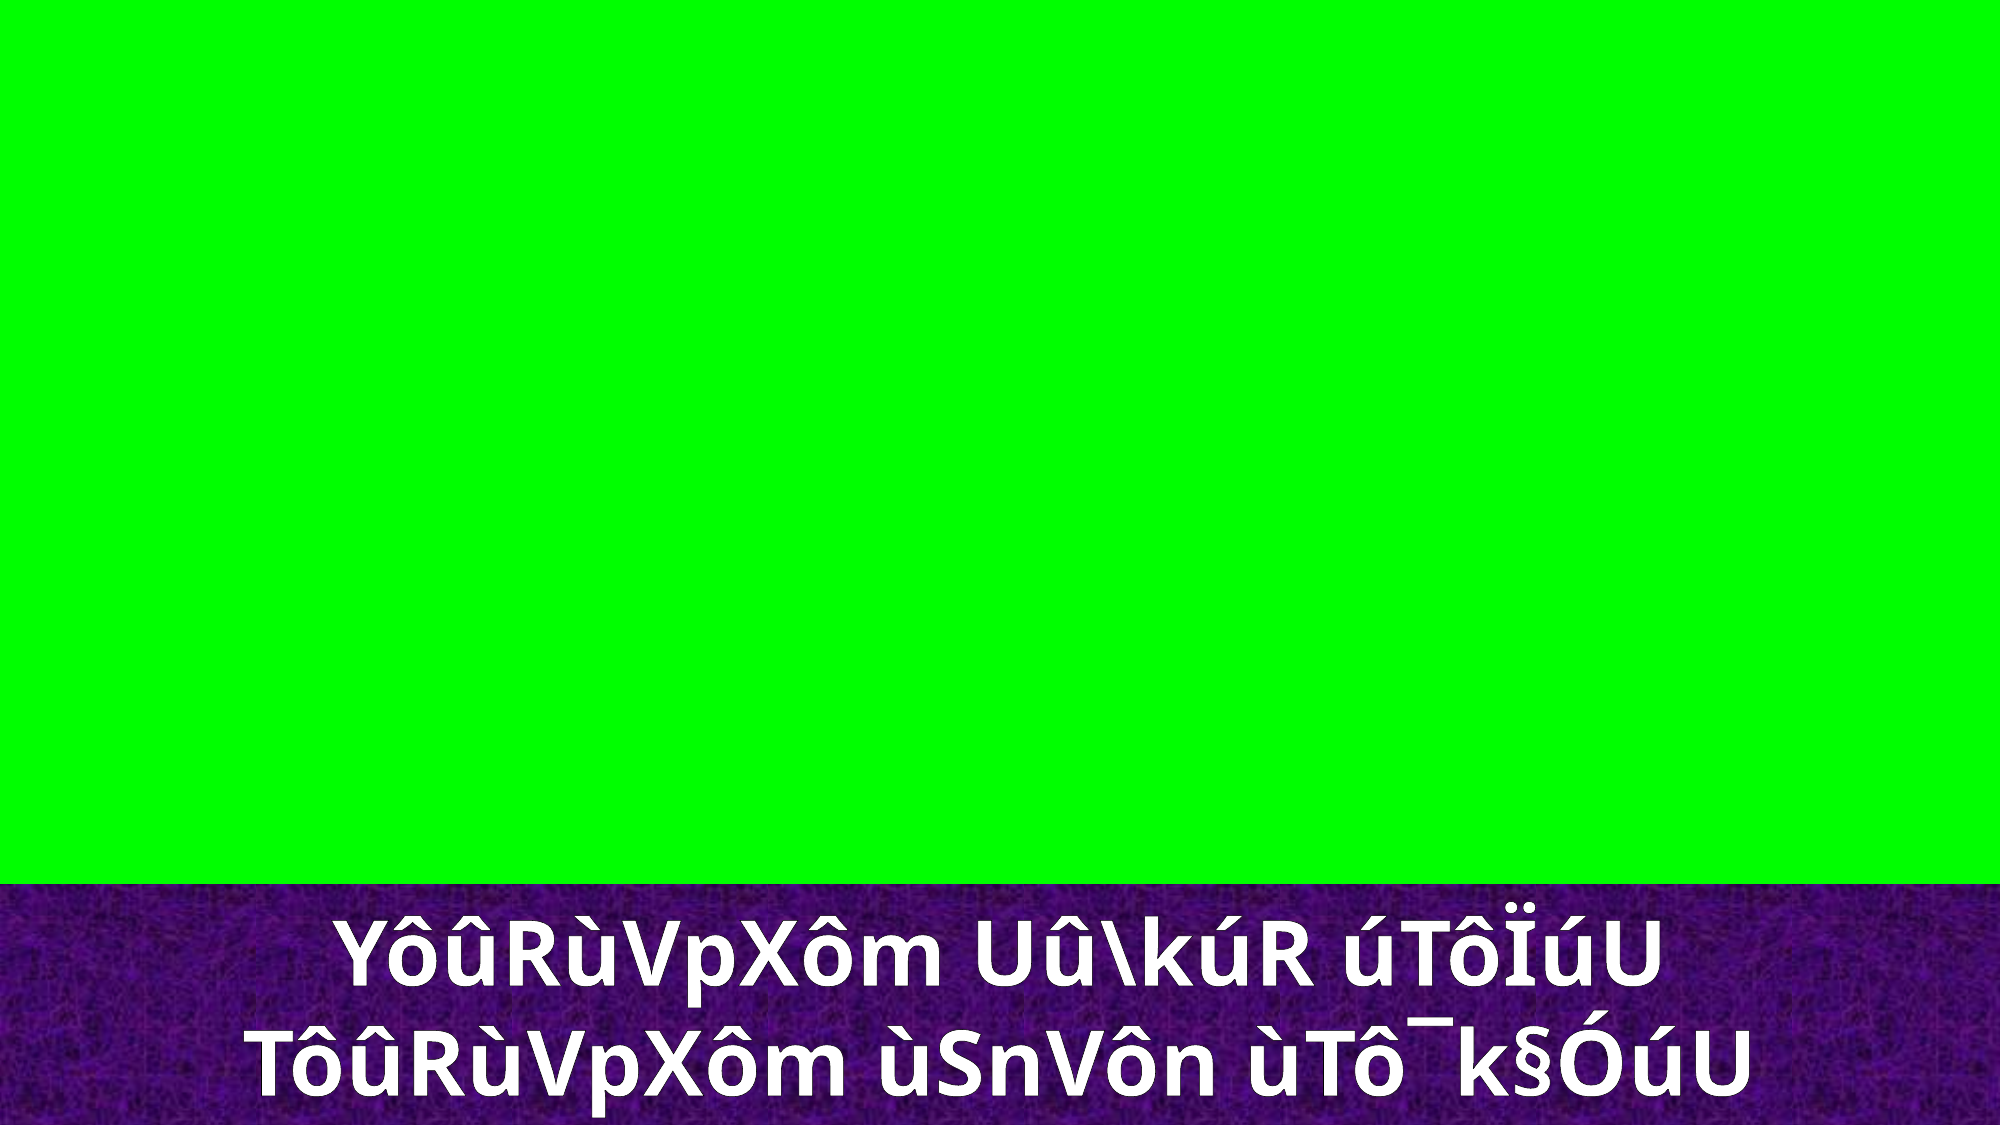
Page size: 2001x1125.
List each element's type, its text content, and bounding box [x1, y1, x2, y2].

text_box YôûRùVpXôm Uû\kúR úTôÏúU TôûRùVpXôm ùSnVôn ùTô¯k§ÓúU [0, 886, 2000, 1122]
